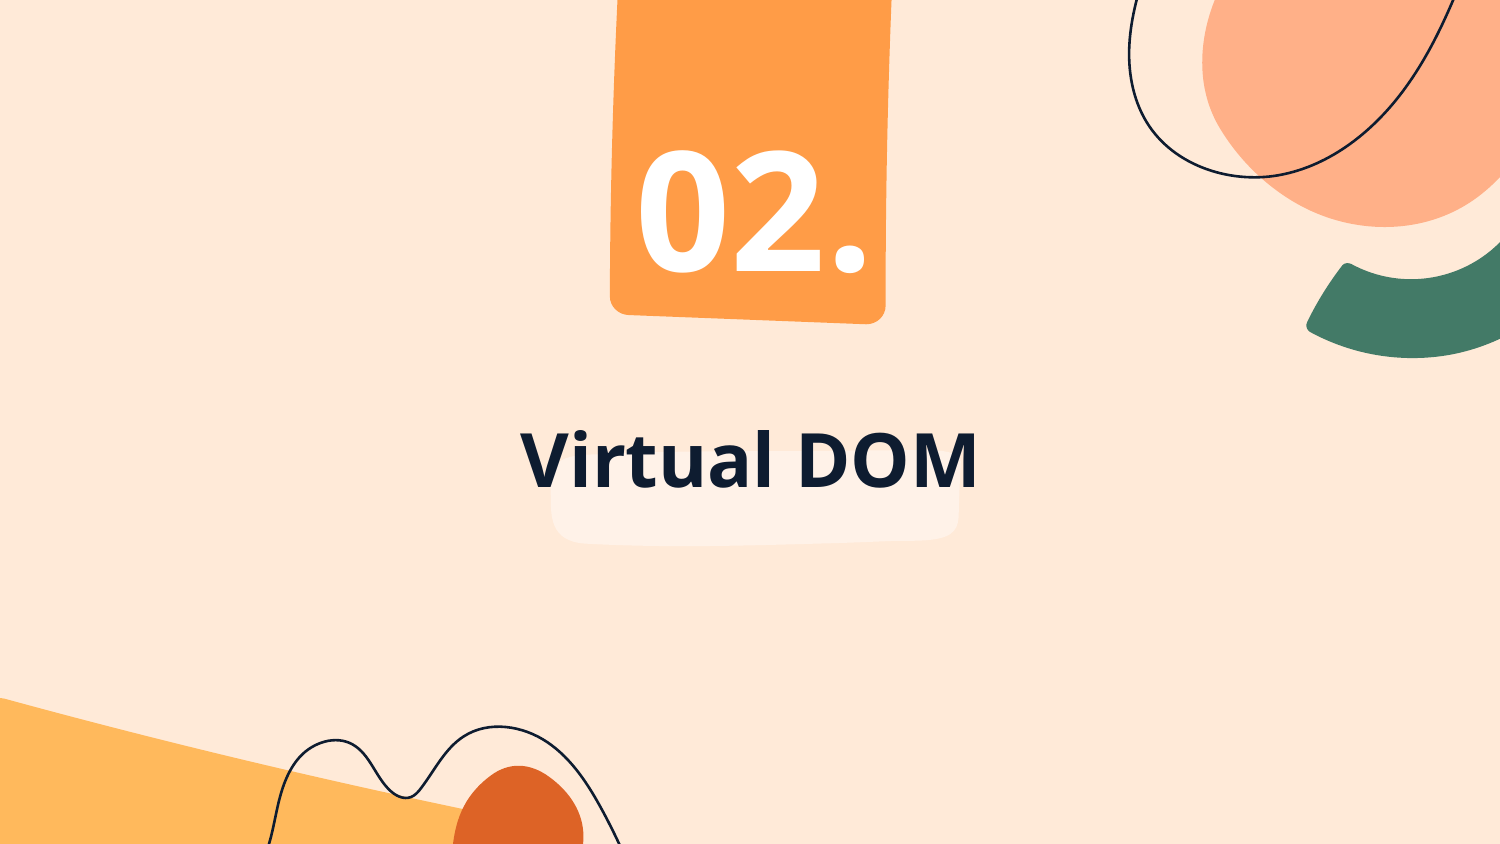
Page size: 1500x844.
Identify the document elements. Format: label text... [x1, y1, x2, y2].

text_box [609, 0, 892, 325]
title 02. [618, 119, 891, 290]
title Virtual DOM [374, 368, 1129, 547]
